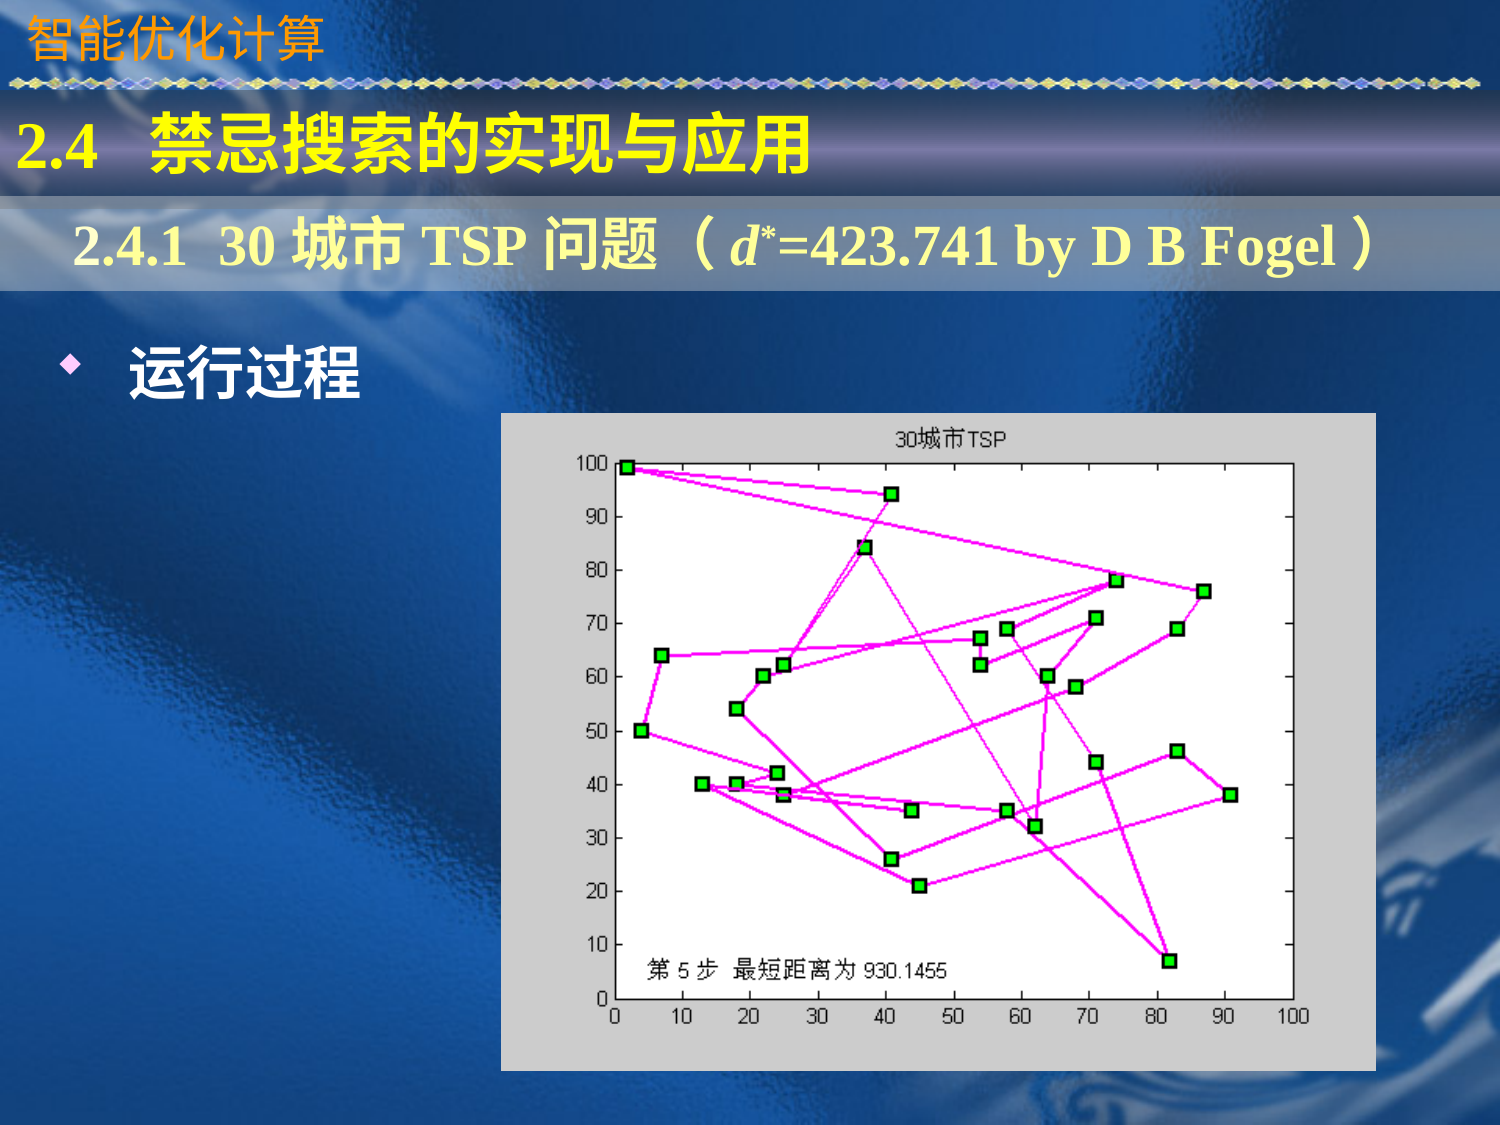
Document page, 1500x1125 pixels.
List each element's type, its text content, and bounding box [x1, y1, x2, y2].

slide_number [1074, 1024, 1451, 1103]
list 2.4 禁忌搜索的实现与应用 [0, 92, 1500, 196]
text_box 运行过程 [41, 314, 1443, 1094]
text_box 2.4.1 30城市TSP问题（d*=423.741 by D B Fogel） [0, 196, 1500, 291]
picture [0, 291, 1500, 1125]
text_box 智能优化计算 [11, 0, 620, 75]
picture [0, 0, 1500, 91]
